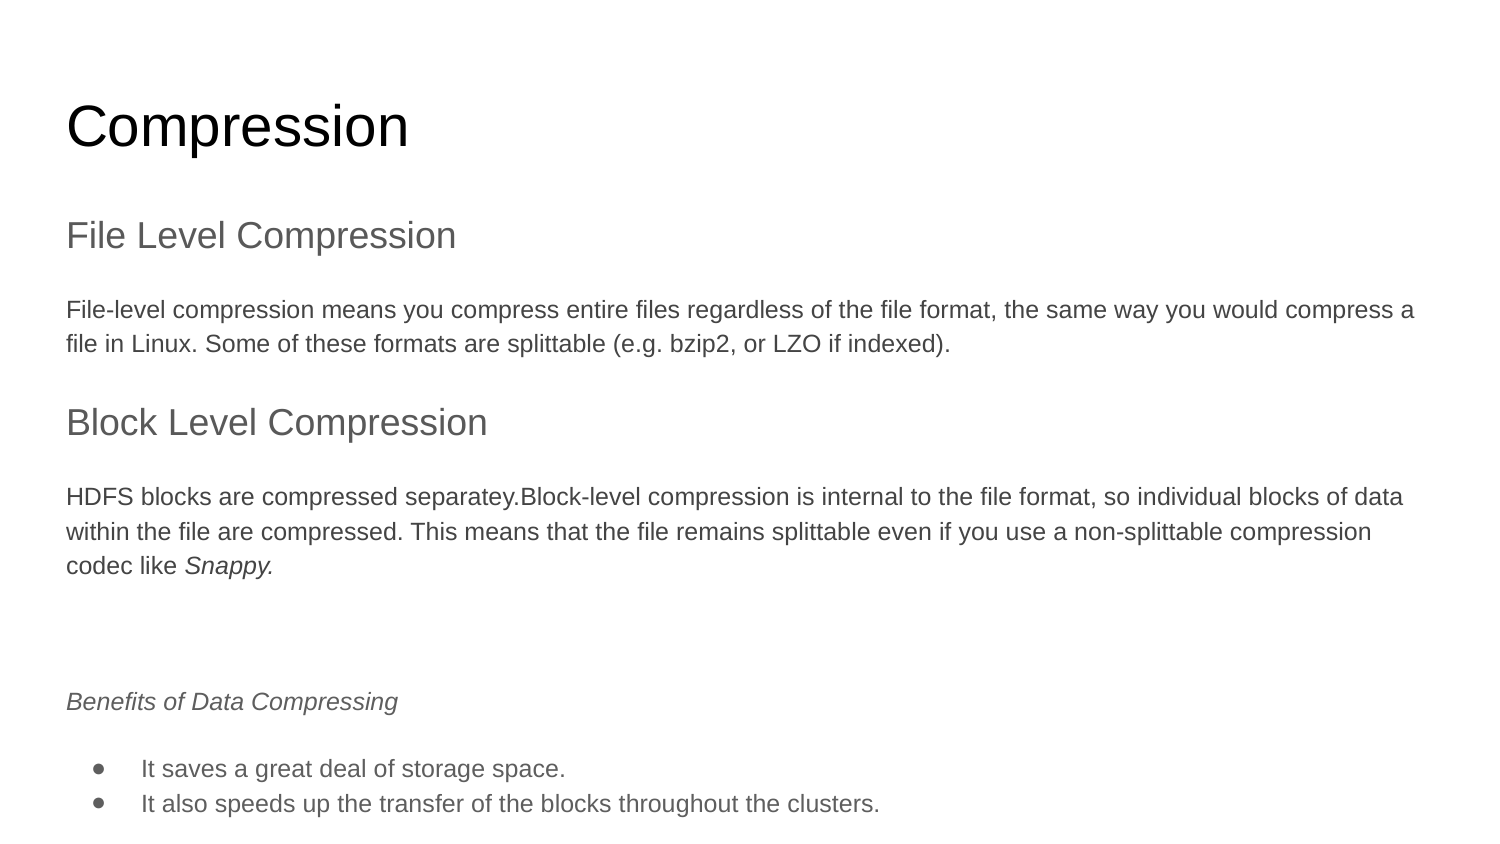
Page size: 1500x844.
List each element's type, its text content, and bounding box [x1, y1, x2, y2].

title Compression [51, 72, 1449, 167]
list File Level Compression File-level compression means you compress entire files regardless of the file format, the same way you would compress a file in Linux. Some of these formats are splittable (e.g. bzip2, or LZO if indexed). Block Level Compression HDFS blocks are compressed separatey.Block-level compression is internal to the file format, so individual blocks of data within the file are compressed. This means that the file remains splittable even if you use a non-splittable compression codec like Snappy. Benefits of Data Compressing It saves a great deal of storage space. It also speeds up the transfer of the blocks throughout the clusters. [51, 189, 1449, 750]
